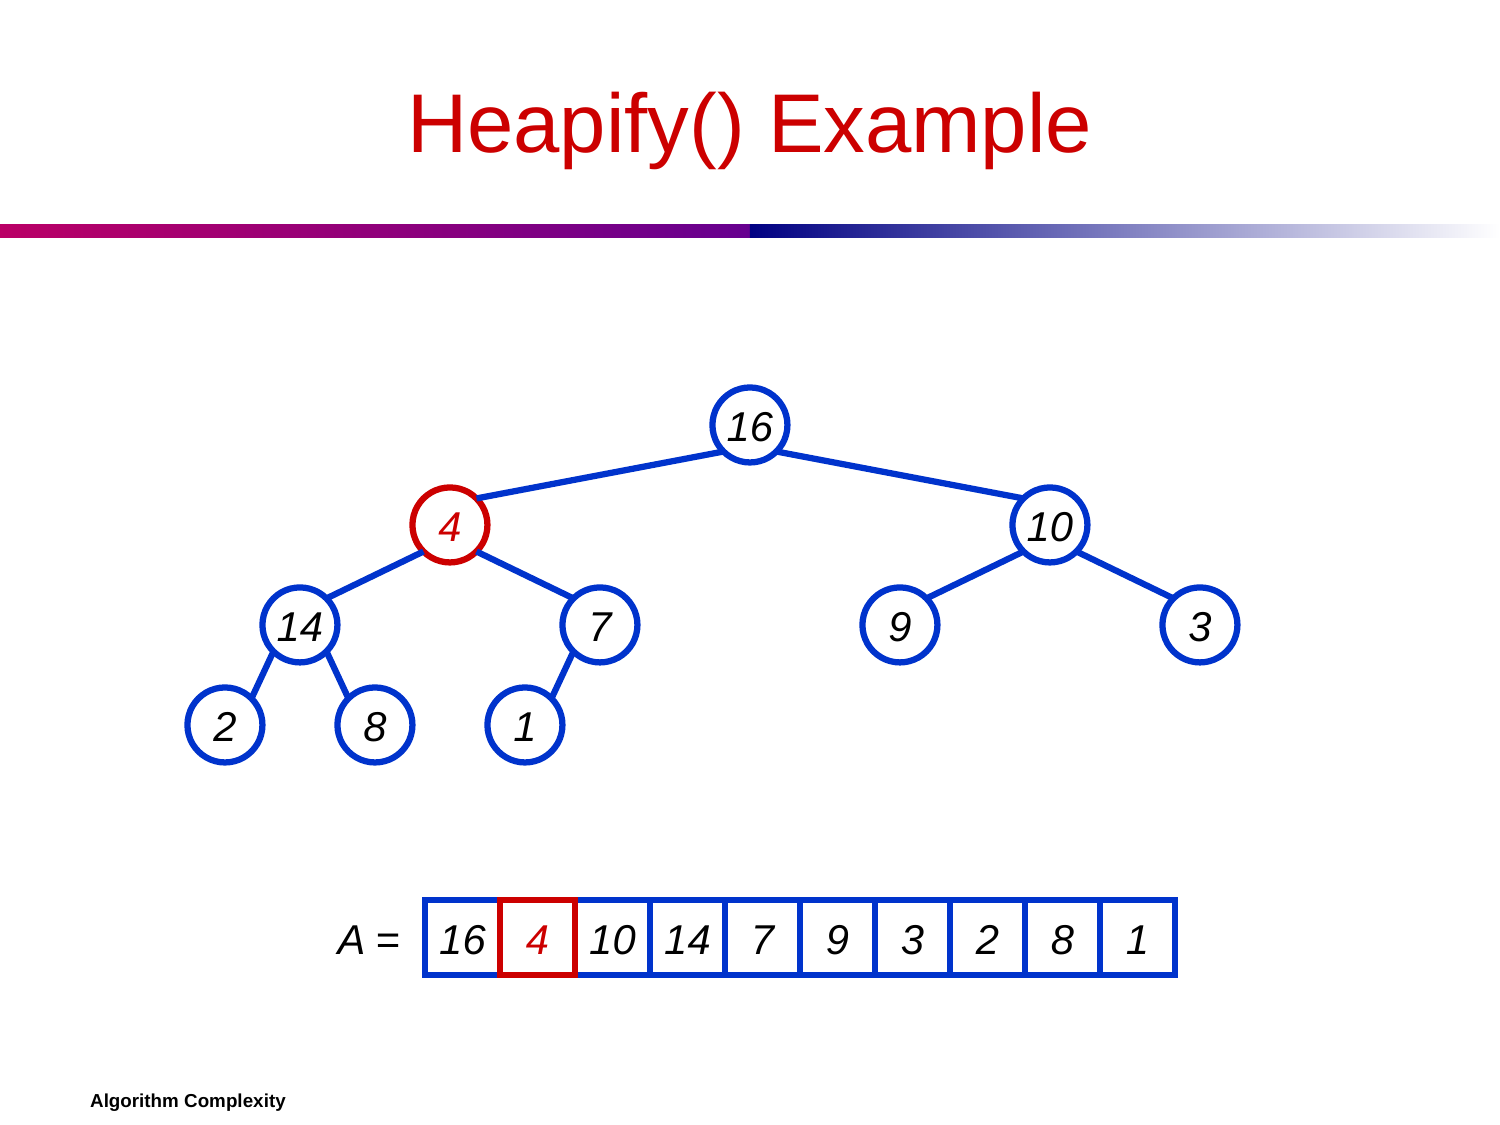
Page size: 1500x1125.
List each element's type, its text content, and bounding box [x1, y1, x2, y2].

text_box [326, 554, 424, 596]
title Heapify() Example [74, 37, 1426, 201]
footer Algorithm Complexity [74, 1074, 1426, 1125]
text_box 9 [799, 899, 874, 975]
text_box 10 [1012, 487, 1088, 563]
text_box 16 [712, 387, 788, 463]
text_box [926, 554, 1024, 596]
text_box 4 [499, 899, 575, 975]
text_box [476, 454, 724, 496]
text_box A = [312, 899, 425, 975]
text_box 3 [1162, 587, 1238, 663]
text_box 9 [862, 587, 938, 663]
text_box 14 [262, 587, 338, 663]
text_box 1 [1099, 899, 1175, 975]
text_box 7 [562, 587, 638, 663]
text_box 8 [337, 687, 413, 763]
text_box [776, 454, 1024, 496]
text_box 16 [425, 899, 499, 975]
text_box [326, 654, 349, 696]
text_box 2 [949, 899, 1024, 975]
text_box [476, 554, 574, 596]
text_box 2 [187, 687, 263, 763]
text_box 14 [649, 899, 724, 975]
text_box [1076, 554, 1174, 596]
text_box 8 [1024, 899, 1099, 975]
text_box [251, 654, 274, 696]
text_box 10 [575, 899, 649, 975]
text_box 4 [412, 487, 488, 563]
text_box 3 [874, 899, 949, 975]
text_box 7 [724, 899, 799, 975]
text_box 1 [487, 687, 563, 763]
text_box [551, 654, 574, 696]
